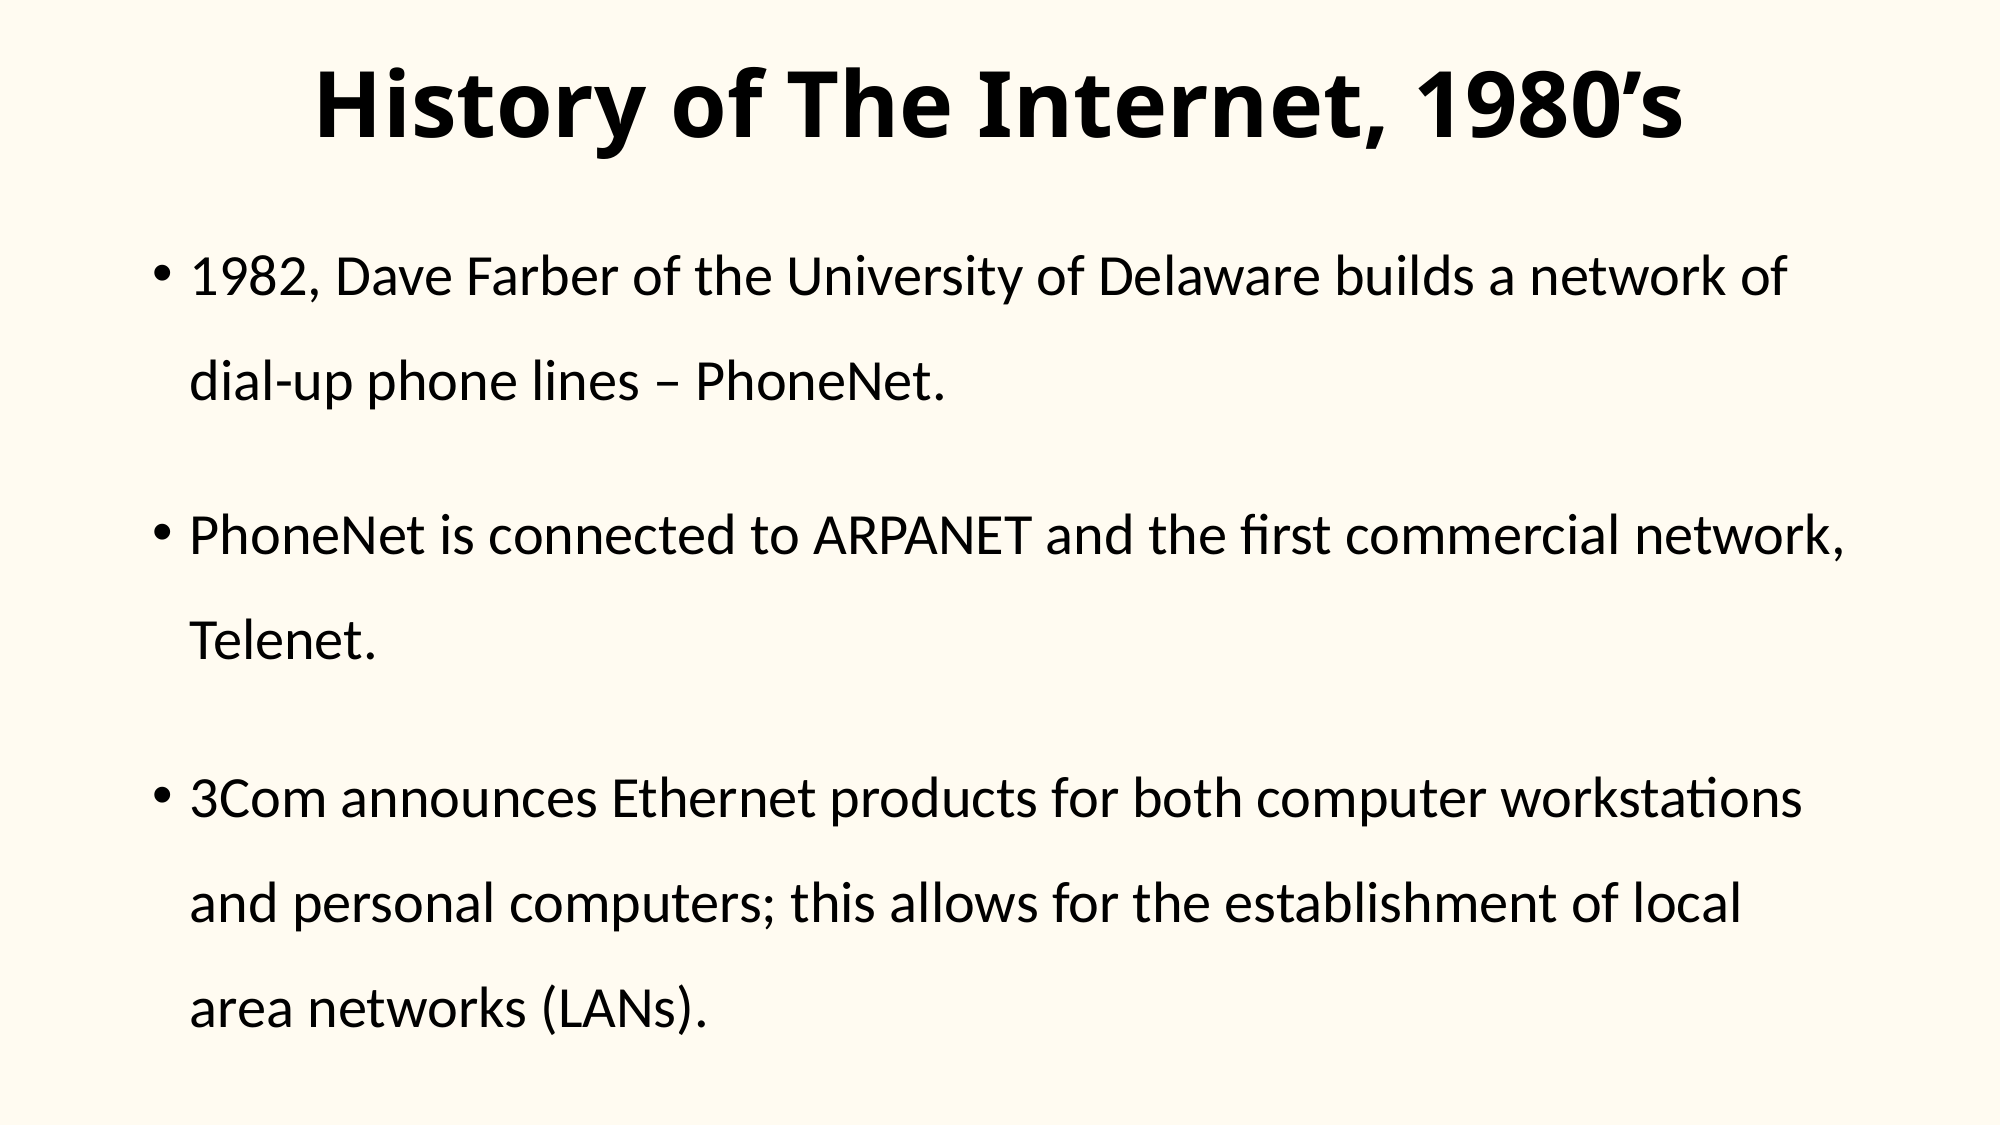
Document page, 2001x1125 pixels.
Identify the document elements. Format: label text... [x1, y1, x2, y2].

text_box 3Com announces Ethernet products for both computer workstations and personal computers; this allows for the establishment of local area networks (LANs). [137, 717, 1863, 1105]
text_box PhoneNet is connected to ARPANET and the first commercial network, Telenet. [137, 454, 1863, 717]
title History of The Internet, 1980’s [0, 20, 2000, 195]
list 1982, Dave Farber of the University of Delaware builds a network of dial-up phone lines – PhoneNet. [137, 194, 1863, 454]
